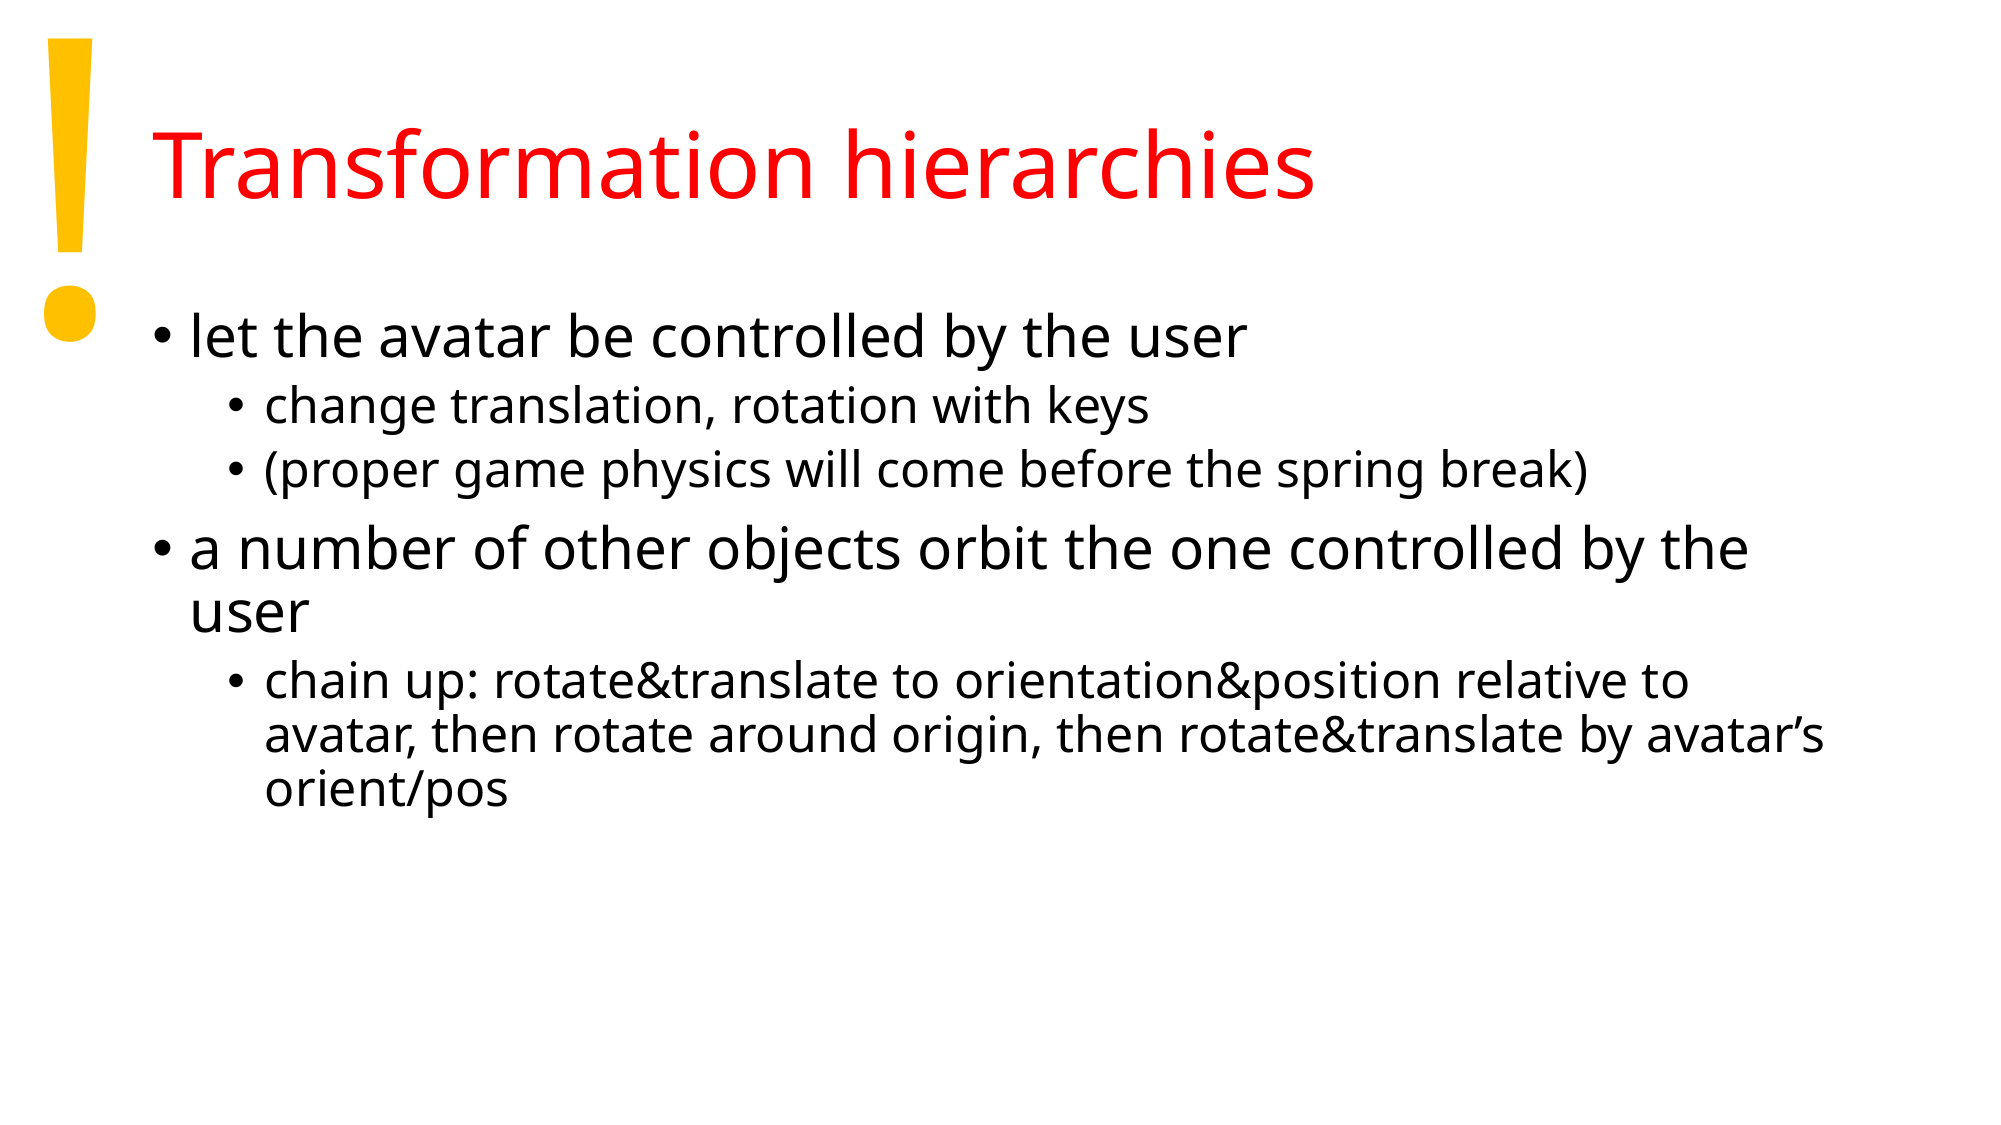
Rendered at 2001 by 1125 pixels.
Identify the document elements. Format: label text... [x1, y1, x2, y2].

list let the avatar be controlled by the user change translation, rotation with keys (proper game physics will come before the spring break) a number of other objects orbit the one controlled by the user chain up: rotate&translate to orientation&position relative to avatar, then rotate around origin, then rotate&translate by avatar’s orient/pos [137, 299, 1863, 1014]
title Transformation hierarchies [137, 59, 1863, 278]
text_box ! [0, 0, 86, 428]
